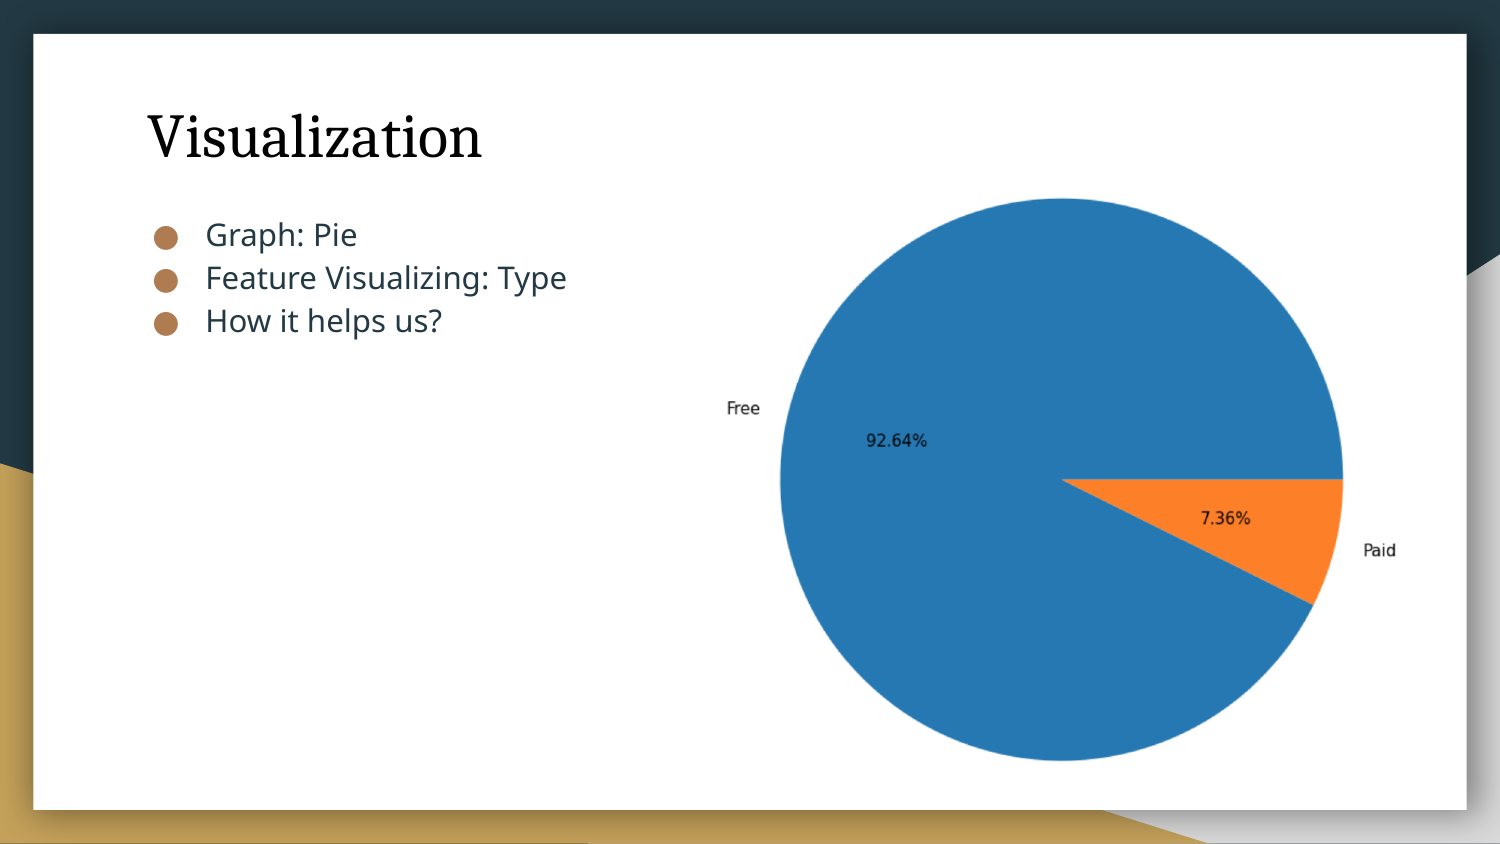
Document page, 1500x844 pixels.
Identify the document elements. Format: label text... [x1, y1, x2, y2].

picture [713, 182, 1431, 781]
list Graph: Pie Feature Visualizing: Type How it helps us? [115, 194, 688, 769]
title Visualization [132, 80, 1187, 196]
